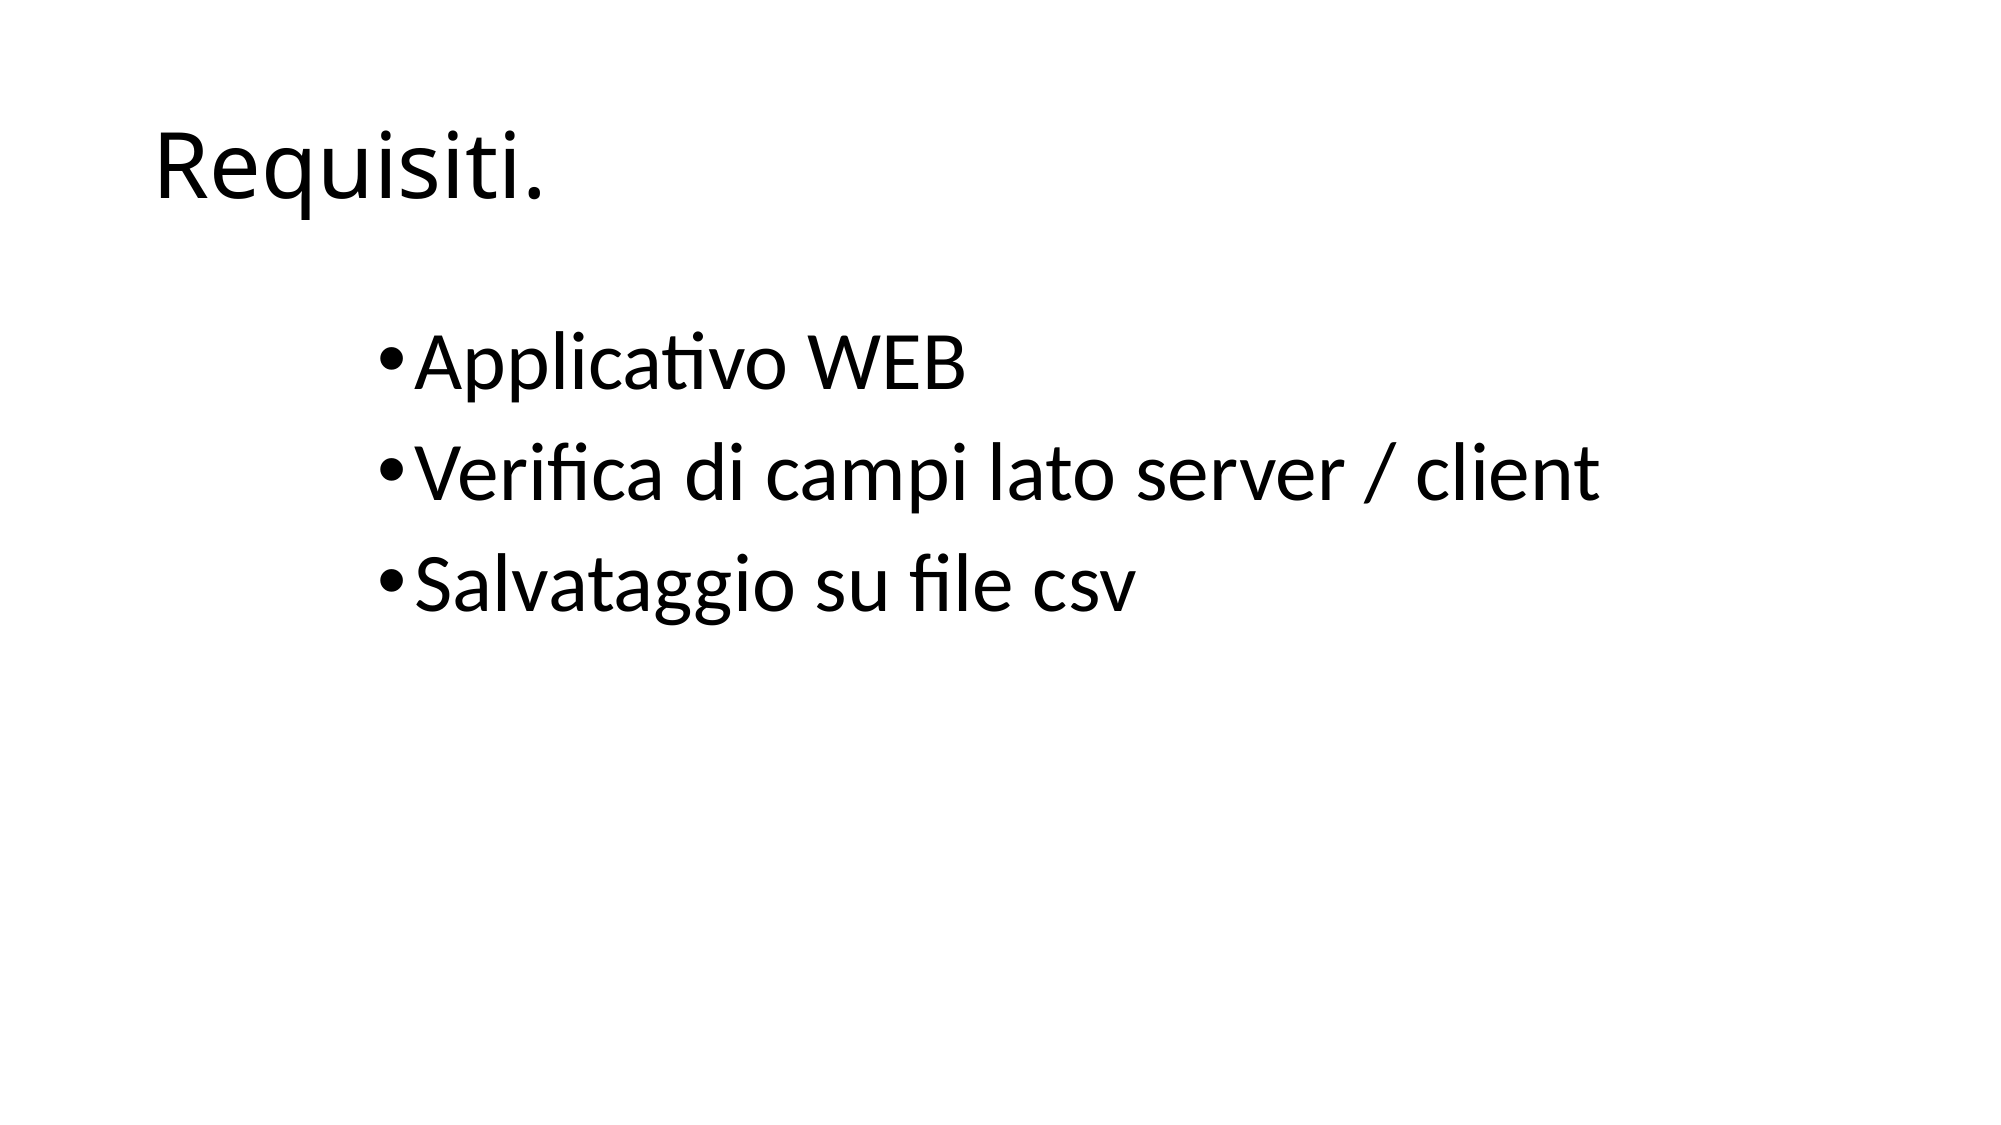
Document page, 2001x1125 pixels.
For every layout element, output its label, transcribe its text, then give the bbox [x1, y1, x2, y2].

title Requisiti. [137, 59, 1863, 278]
list Applicativo WEB Verifica di campi lato server / client Salvataggio su file csv [362, 310, 1638, 1025]
